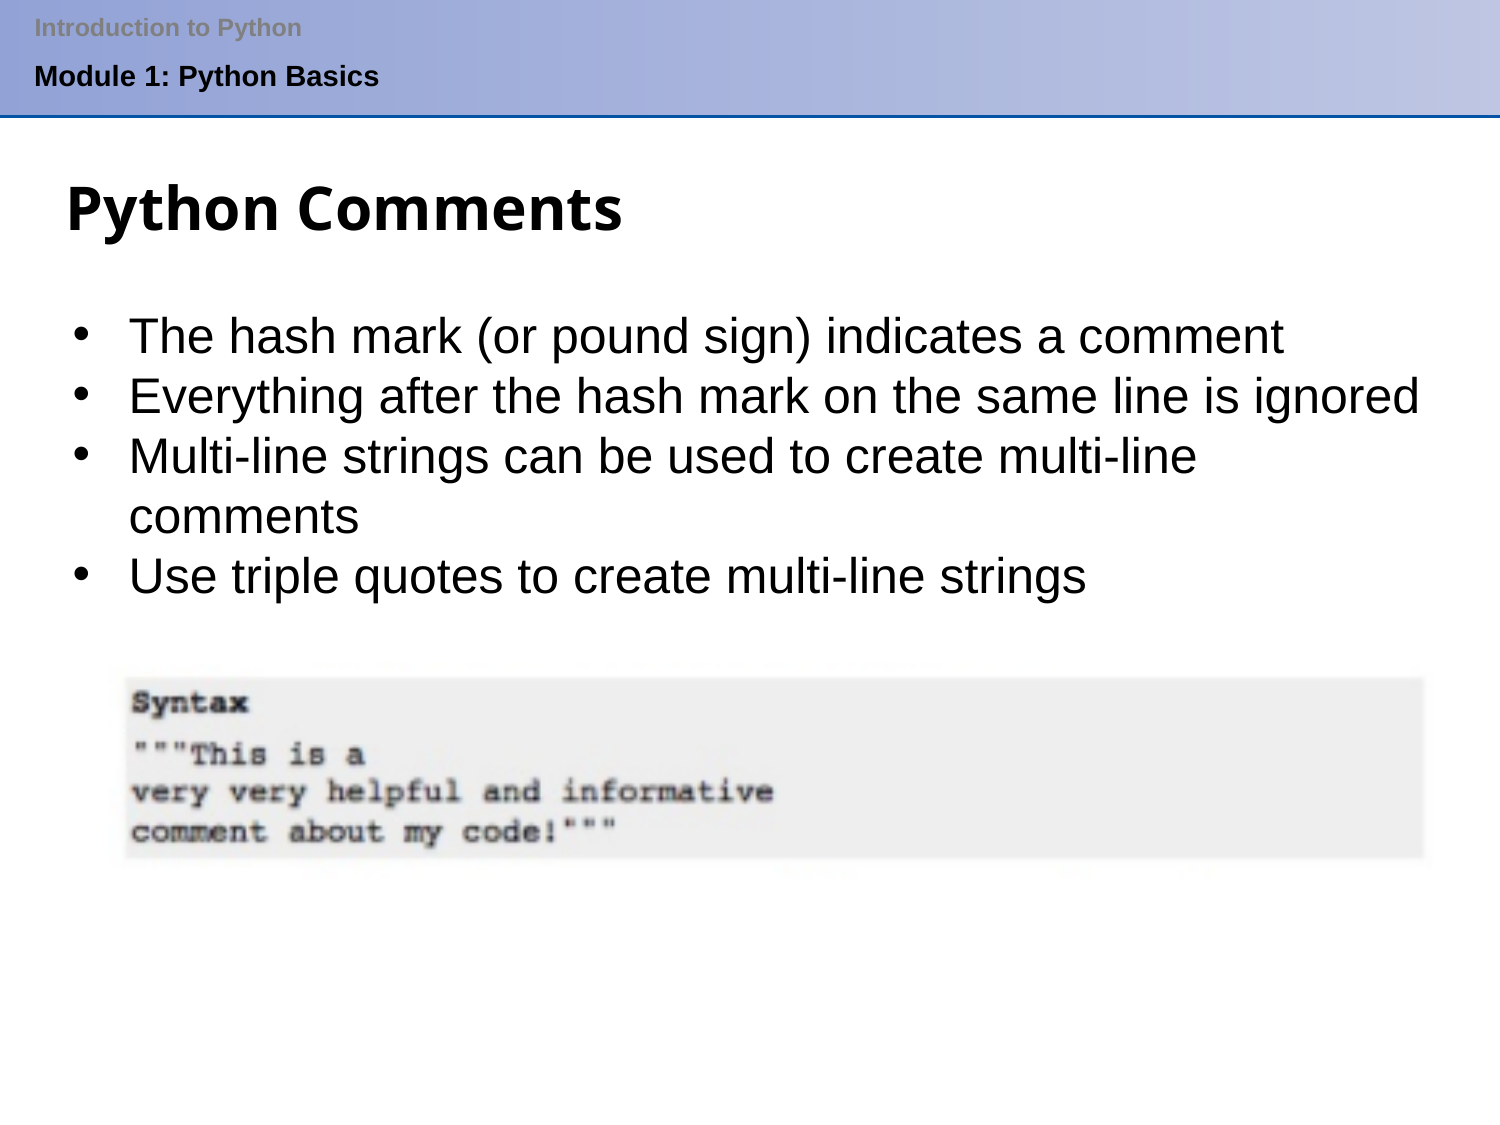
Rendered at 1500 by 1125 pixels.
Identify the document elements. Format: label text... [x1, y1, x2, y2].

list Module 1: Python Basics [18, 49, 888, 94]
list Introduction to Python [19, 3, 813, 45]
picture [107, 662, 1450, 880]
text_box The hash mark (or pound sign) indicates a comment Everything after the hash mark on the same line is ignored Multi-line strings can be used to create multi-line comments Use triple quotes to create multi-line strings [57, 295, 1449, 1091]
text_box Python Comments [50, 162, 1214, 250]
